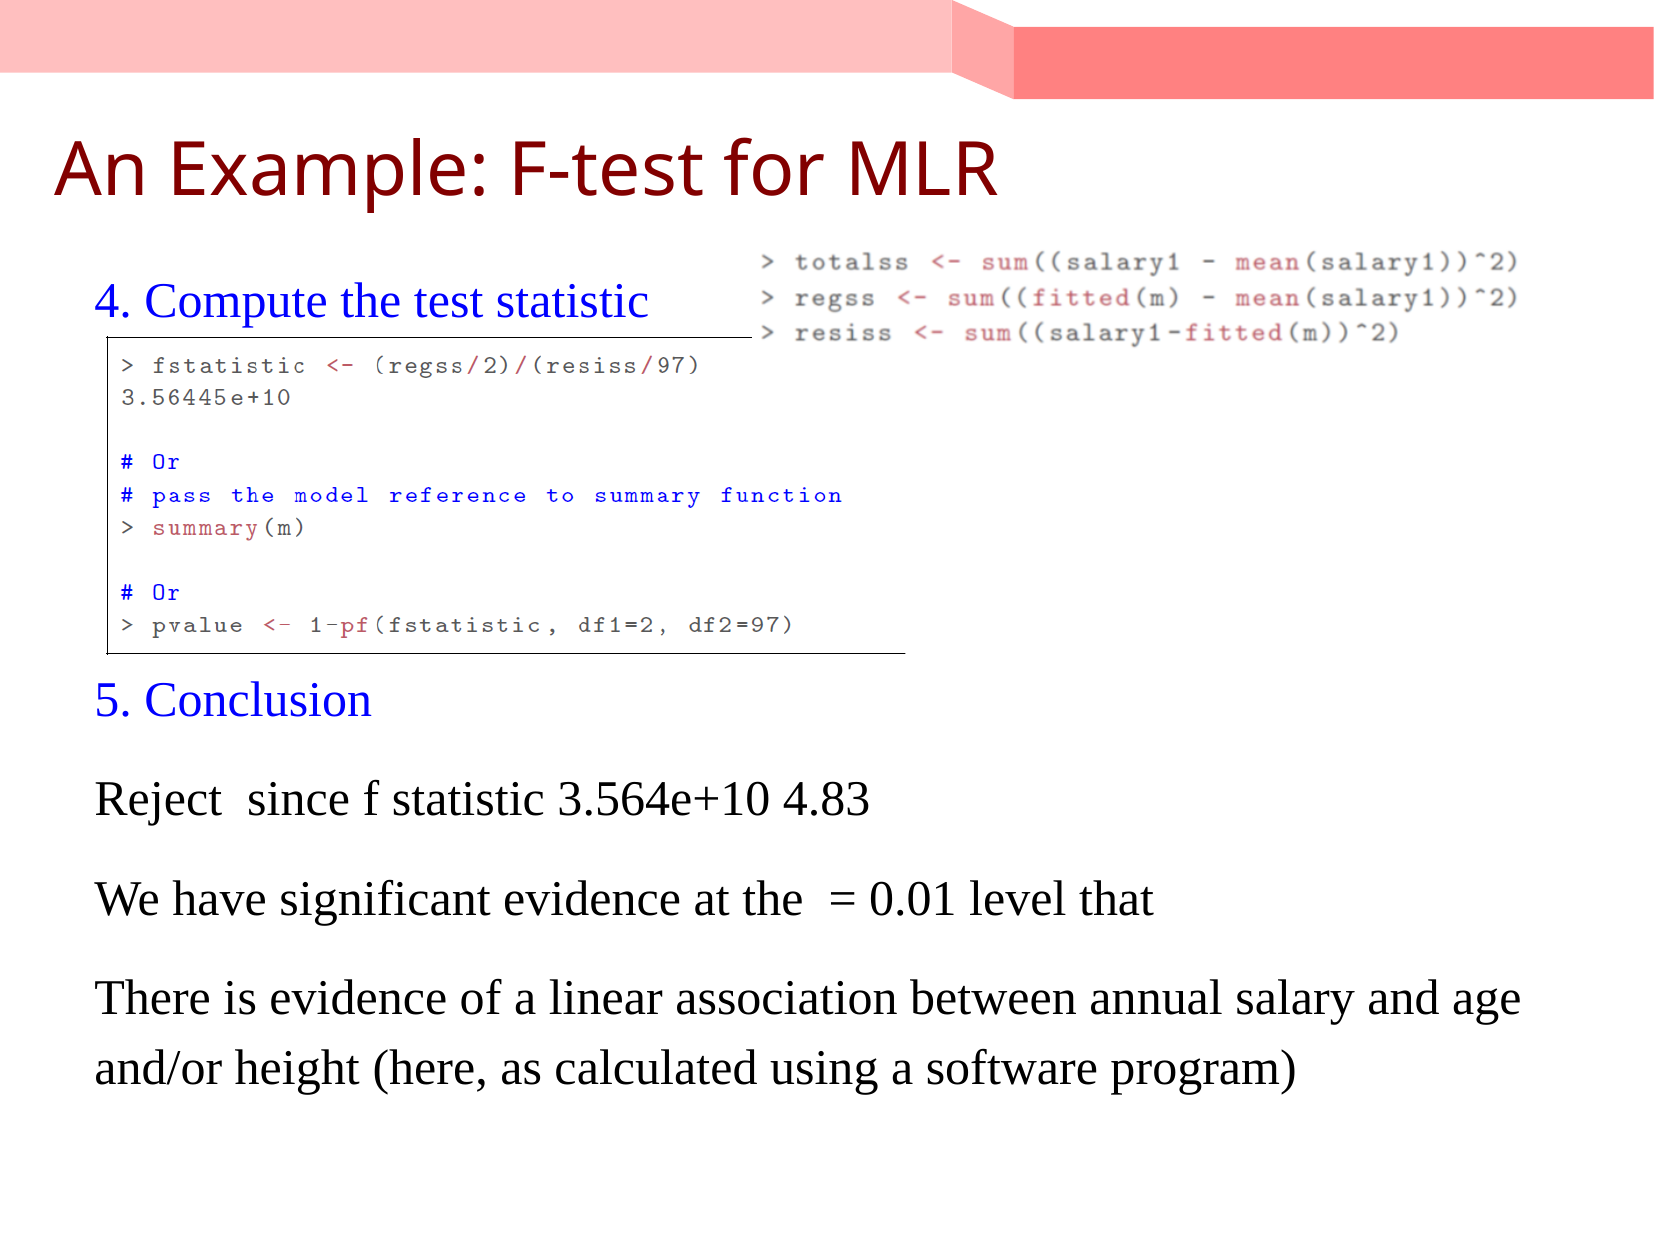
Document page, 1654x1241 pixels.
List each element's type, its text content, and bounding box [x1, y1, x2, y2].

title An Example: F-test for MLR [0, 54, 1165, 261]
picture [92, 236, 1521, 666]
